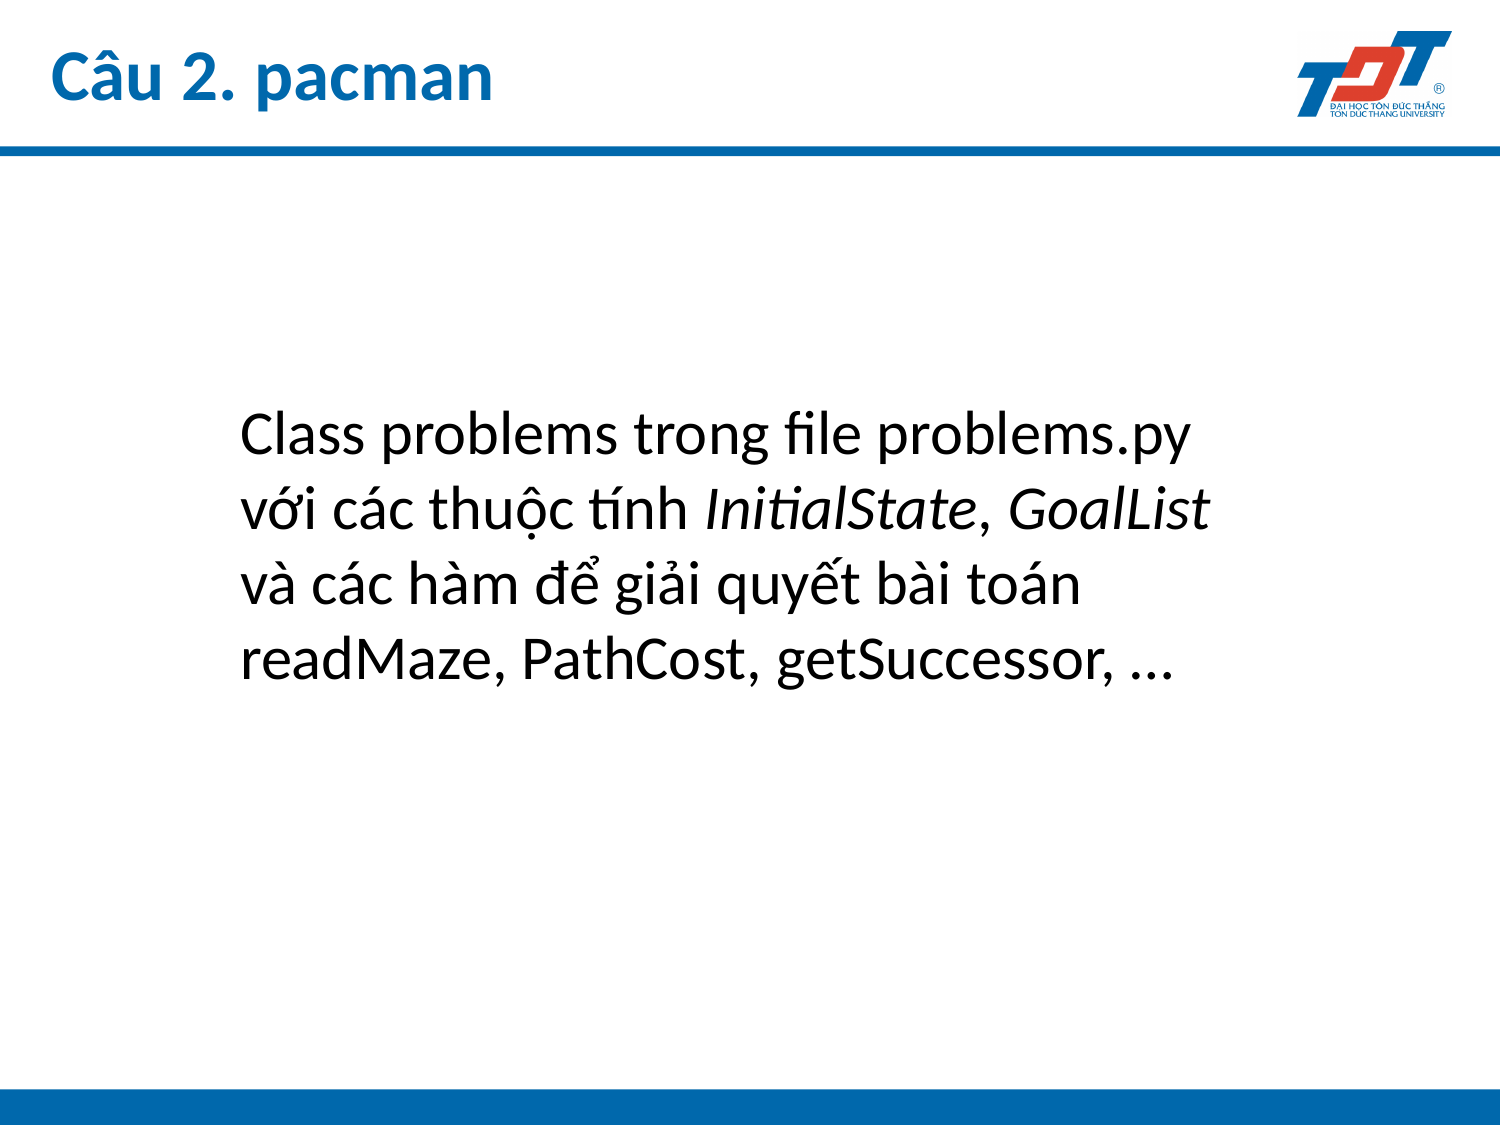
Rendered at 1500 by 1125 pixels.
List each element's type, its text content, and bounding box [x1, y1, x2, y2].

picture [1312, 31, 1452, 117]
subtitle Class problems trong file problems.py với các thuộc tính InitialState, GoalList và các hàm để giải quyết bài toán readMaze, PathCost, getSuccessor, … [225, 384, 1275, 837]
title Câu 2. pacman [36, 24, 1312, 119]
